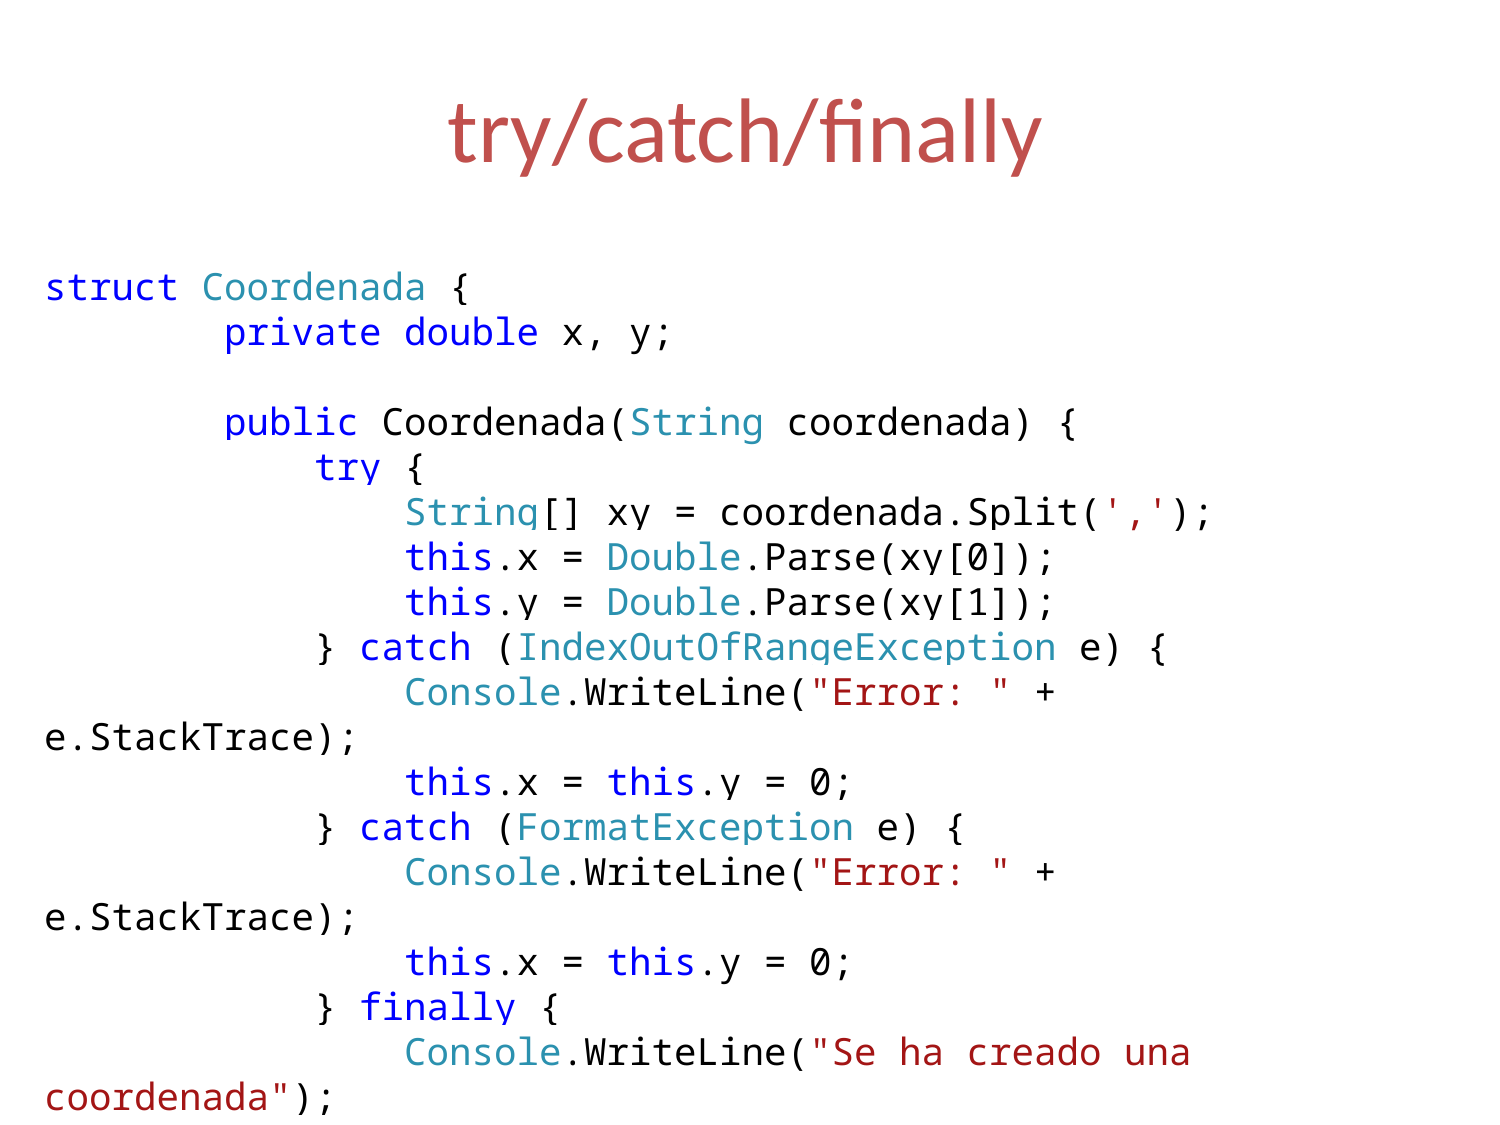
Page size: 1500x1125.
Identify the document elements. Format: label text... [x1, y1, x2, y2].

text_box struct Coordenada { private double x, y; public Coordenada(String coordenada) { try { String[] xy = coordenada.Split(','); this.x = Double.Parse(xy[0]); this.y = Double.Parse(xy[1]); } catch (IndexOutOfRangeException e) { Console.WriteLine("Error: " + e.StackTrace); this.x = this.y = 0; } catch (FormatException e) { Console.WriteLine("Error: " + e.StackTrace); this.x = this.y = 0; } finally { Console.WriteLine("Se ha creado una coordenada"); } } [29, 255, 1403, 1125]
title try/catch/finally [253, 30, 1238, 220]
